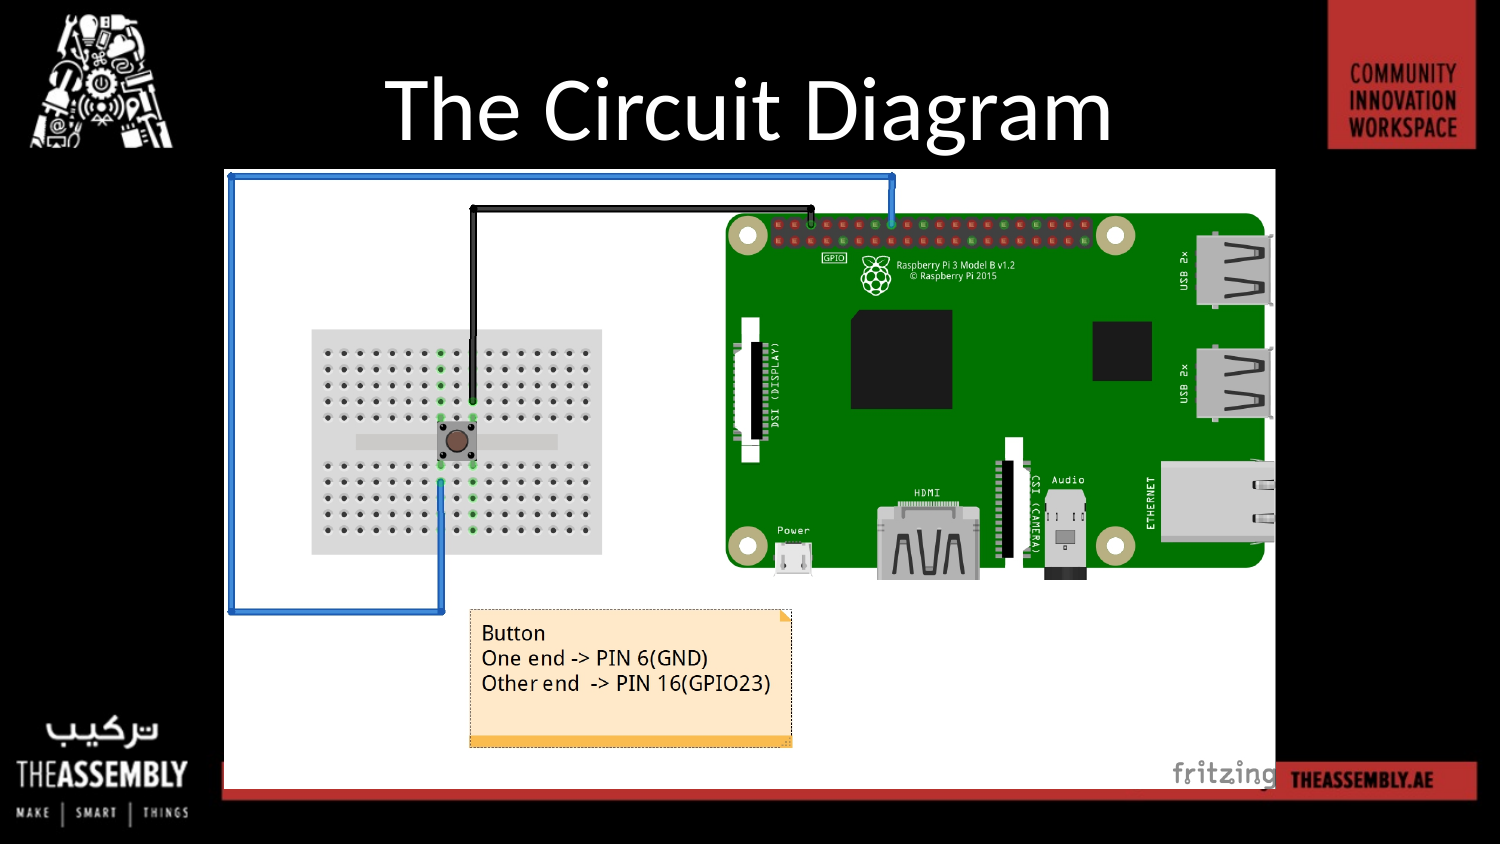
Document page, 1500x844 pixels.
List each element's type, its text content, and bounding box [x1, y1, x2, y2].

picture [0, 0, 1500, 844]
text_box The Circuit Diagram [74, 33, 1425, 175]
